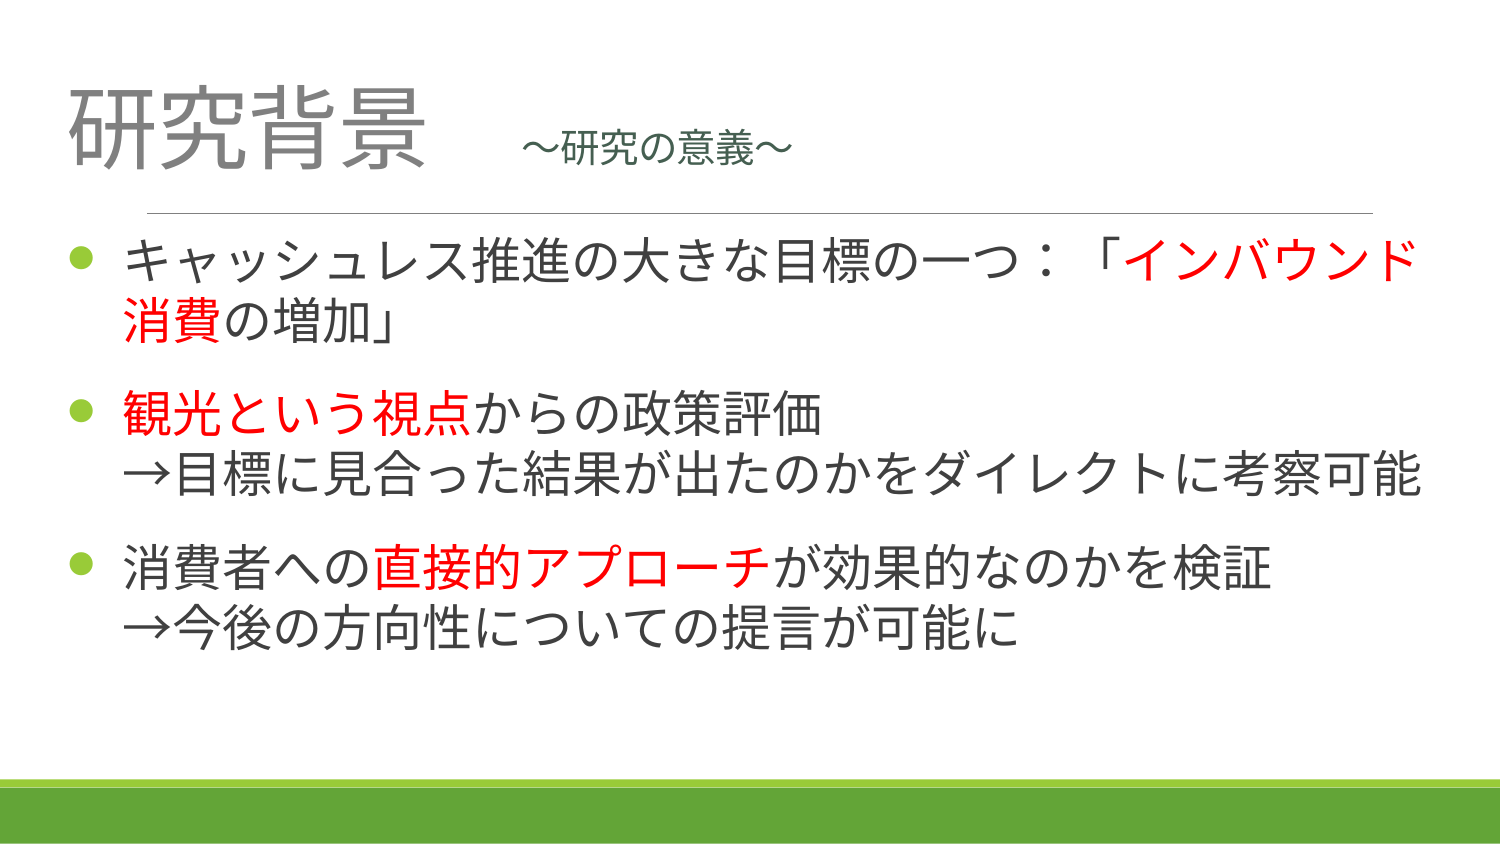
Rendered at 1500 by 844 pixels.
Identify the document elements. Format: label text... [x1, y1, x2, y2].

list キャッシュレス推進の大きな目標の一つ：「インバウンド消費の増加」 観光という視点からの政策評価 →目標に見合った結果が出たのかをダイレクトに考察可能 消費者への直接的アプローチが効果的なのかを検証 →今後の方向性についての提言が可能に [51, 214, 1449, 775]
title 研究背景 〜研究の意義〜 [51, 72, 1449, 167]
